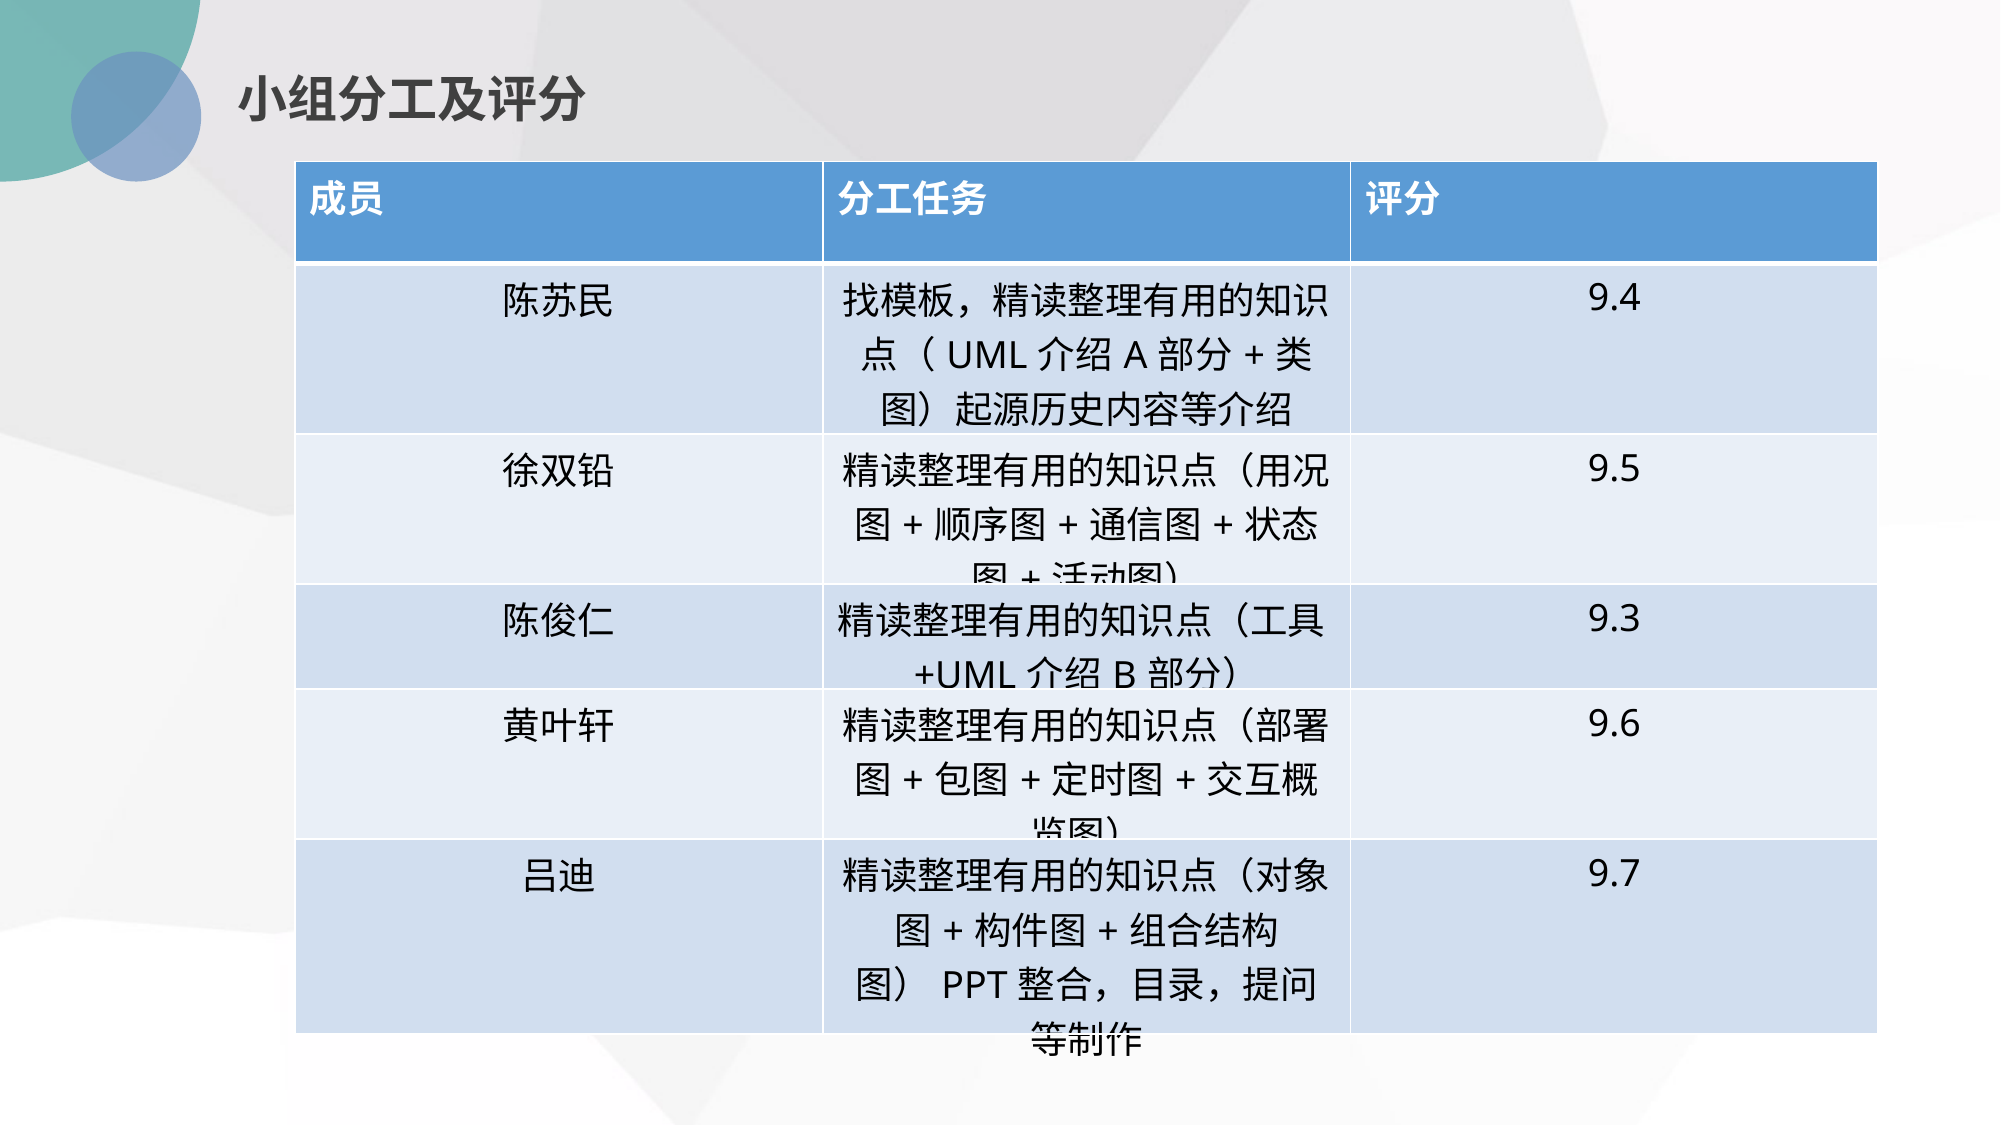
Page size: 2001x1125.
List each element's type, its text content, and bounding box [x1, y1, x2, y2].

text_box [70, 50, 203, 183]
table_header 评分 [1351, 162, 1877, 261]
table_cell 9.5 [1351, 435, 1877, 583]
table_cell 找模板，精读整理有用的知识点（UML介绍A部分+类图）起源历史内容等介绍 [824, 266, 1350, 433]
table_cell 徐双铅 [296, 435, 822, 583]
table_header 成员 [296, 162, 822, 261]
table_cell 9.4 [1351, 266, 1877, 433]
text_box [0, 0, 202, 183]
table_cell 精读整理有用的知识点（对象图+构件图+组合结构图）PPT整合，目录，提问等制作 [824, 840, 1350, 1033]
table_cell 陈苏民 [296, 266, 822, 433]
table_header 分工任务 [824, 162, 1350, 261]
table_cell 9.7 [1351, 840, 1877, 1033]
table_cell 陈俊仁 [296, 585, 822, 688]
table_cell 吕迪 [296, 840, 822, 1033]
table_cell 精读整理有用的知识点（部署图+包图+定时图+交互概览图） [824, 690, 1350, 838]
text_box 小组分工及评分 [222, 59, 603, 135]
table_cell 9.6 [1351, 690, 1877, 838]
table_cell 黄叶轩 [296, 690, 822, 838]
table_cell 精读整理有用的知识点（用况图+顺序图+通信图+状态图+活动图） [824, 435, 1350, 583]
table_cell 9.3 [1351, 585, 1877, 688]
table_cell 精读整理有用的知识点（工具+UML介绍B部分） [824, 585, 1350, 688]
picture [0, 0, 2001, 1125]
